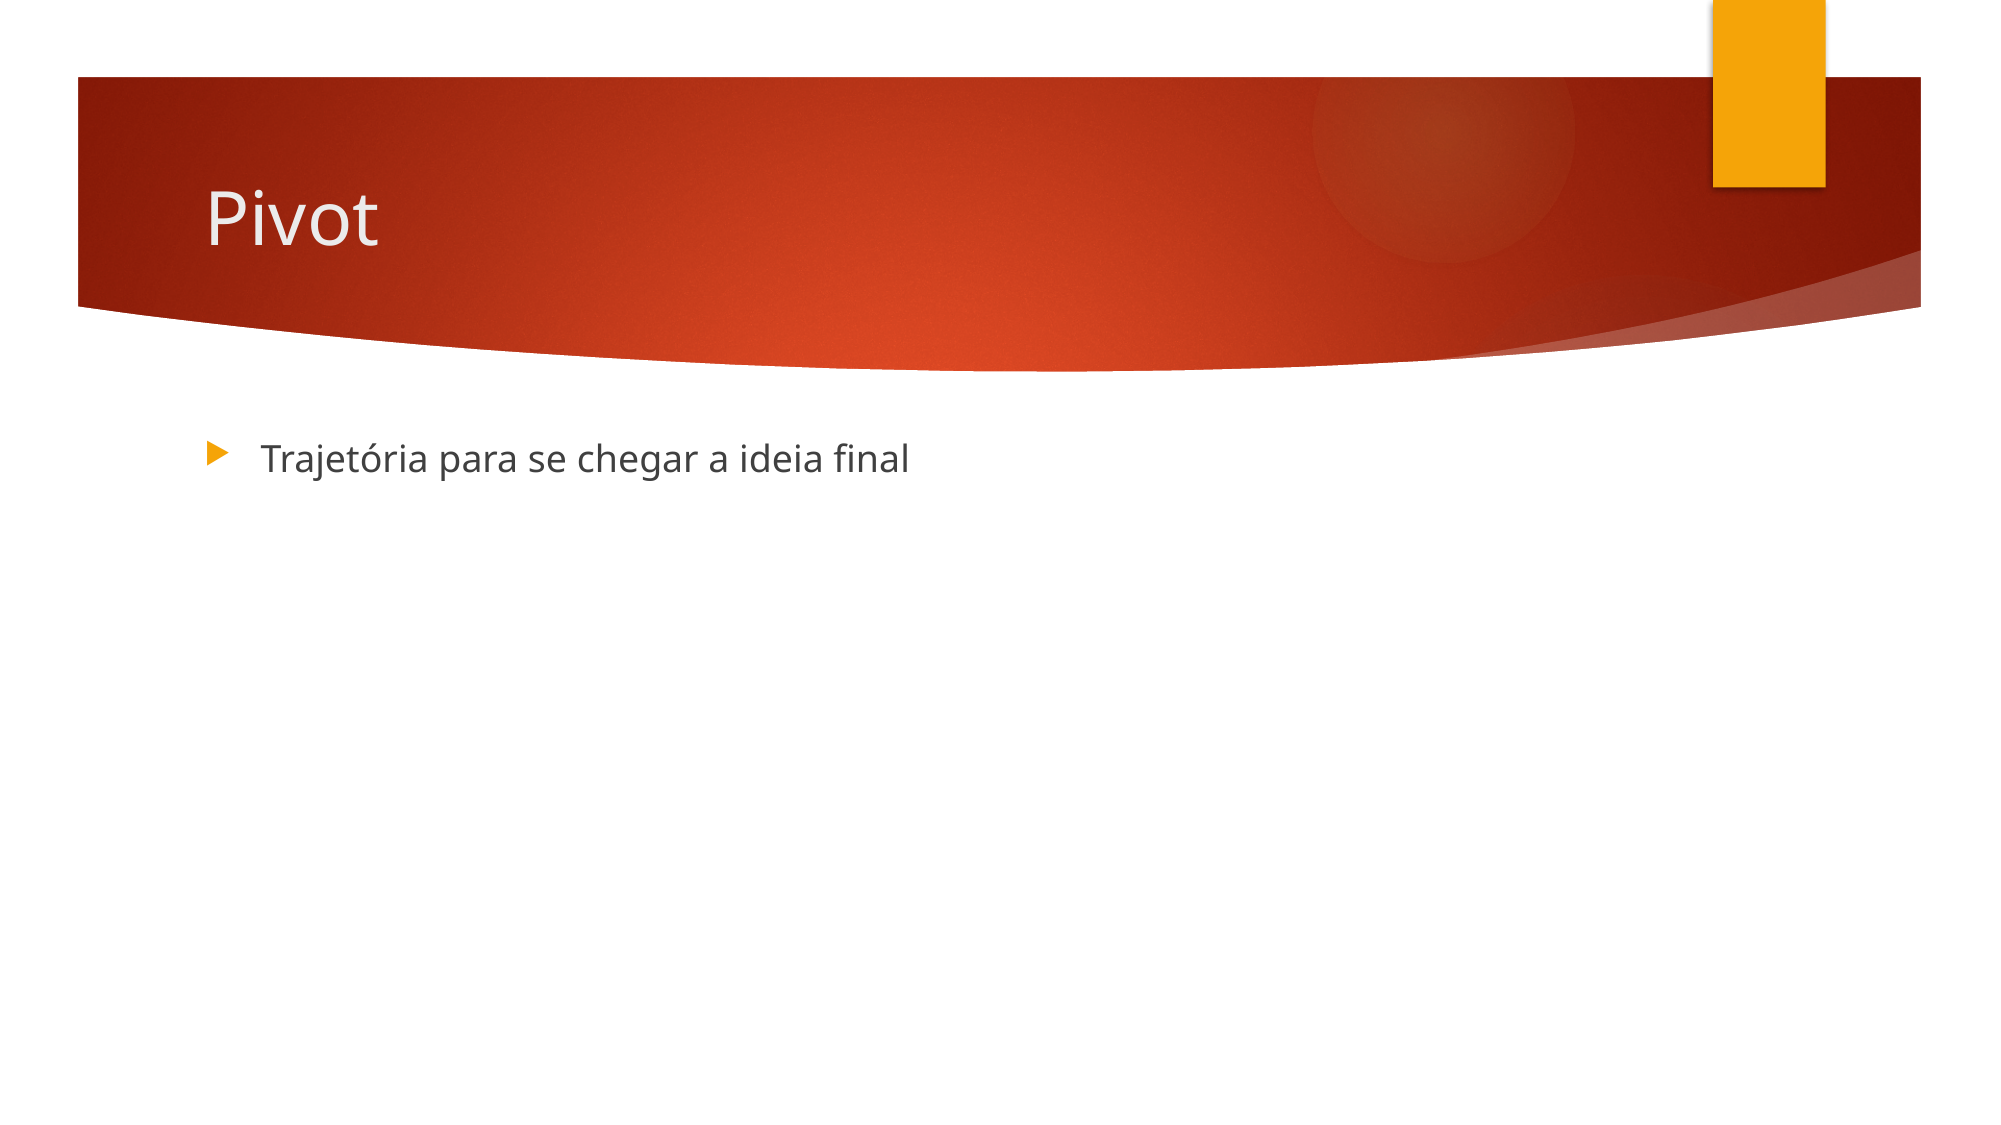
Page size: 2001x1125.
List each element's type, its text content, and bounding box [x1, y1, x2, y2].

list Trajetória para se chegar a ideia final [189, 427, 1627, 988]
title Pivot [189, 155, 1627, 275]
